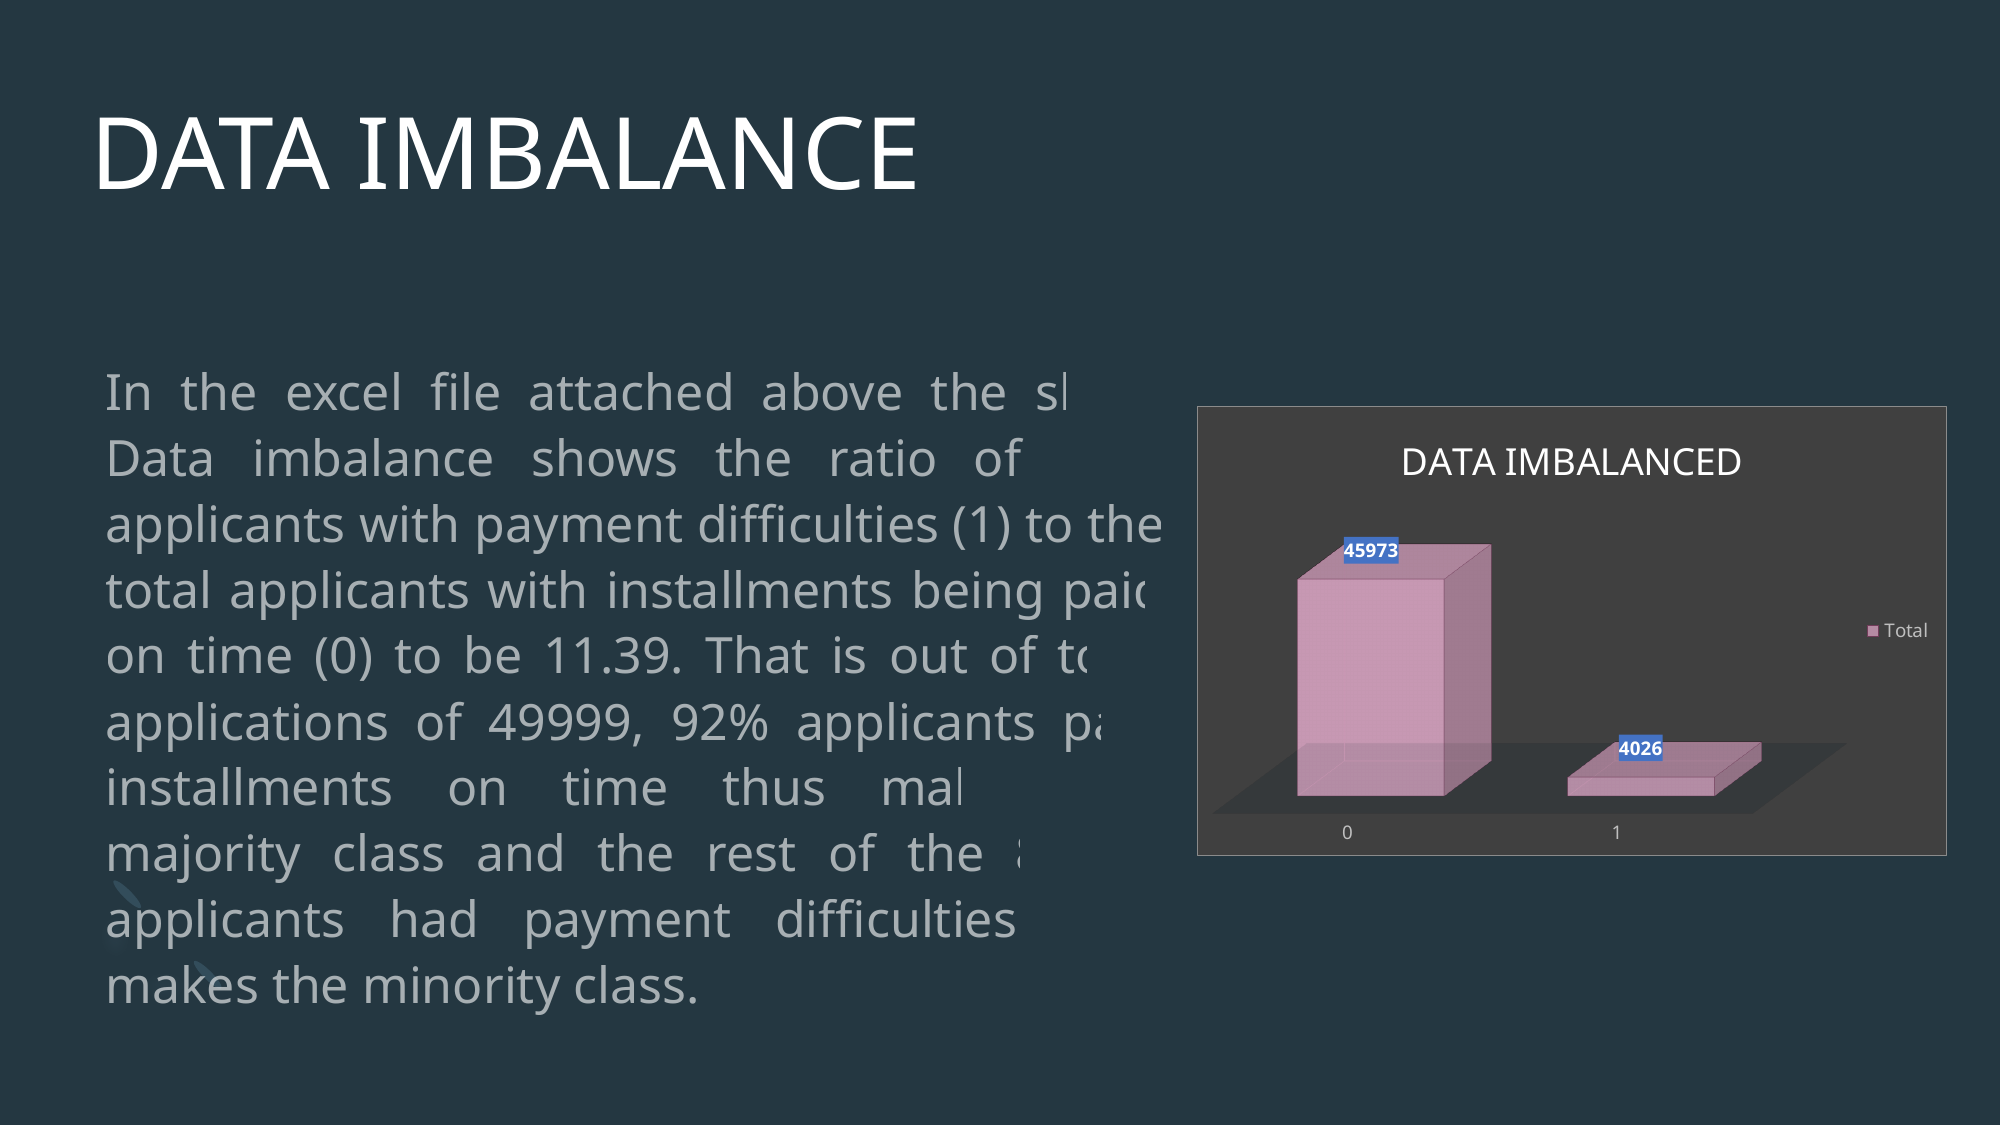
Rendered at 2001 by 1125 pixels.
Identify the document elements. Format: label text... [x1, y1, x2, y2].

chart [1197, 405, 1948, 856]
list In the excel file attached above the sheet Data imbalance shows the ratio of total applicants with payment difficulties (1) to the total applicants with installments being paid on time (0) to be 11.39. That is out of total applications of 49999, 92% applicants paid installments on time thus makes the majority class and the rest of the 8% of applicants had payment difficulties thus makes the minority class. [90, 346, 1181, 1000]
title DATA IMBALANCE [90, 90, 1910, 309]
